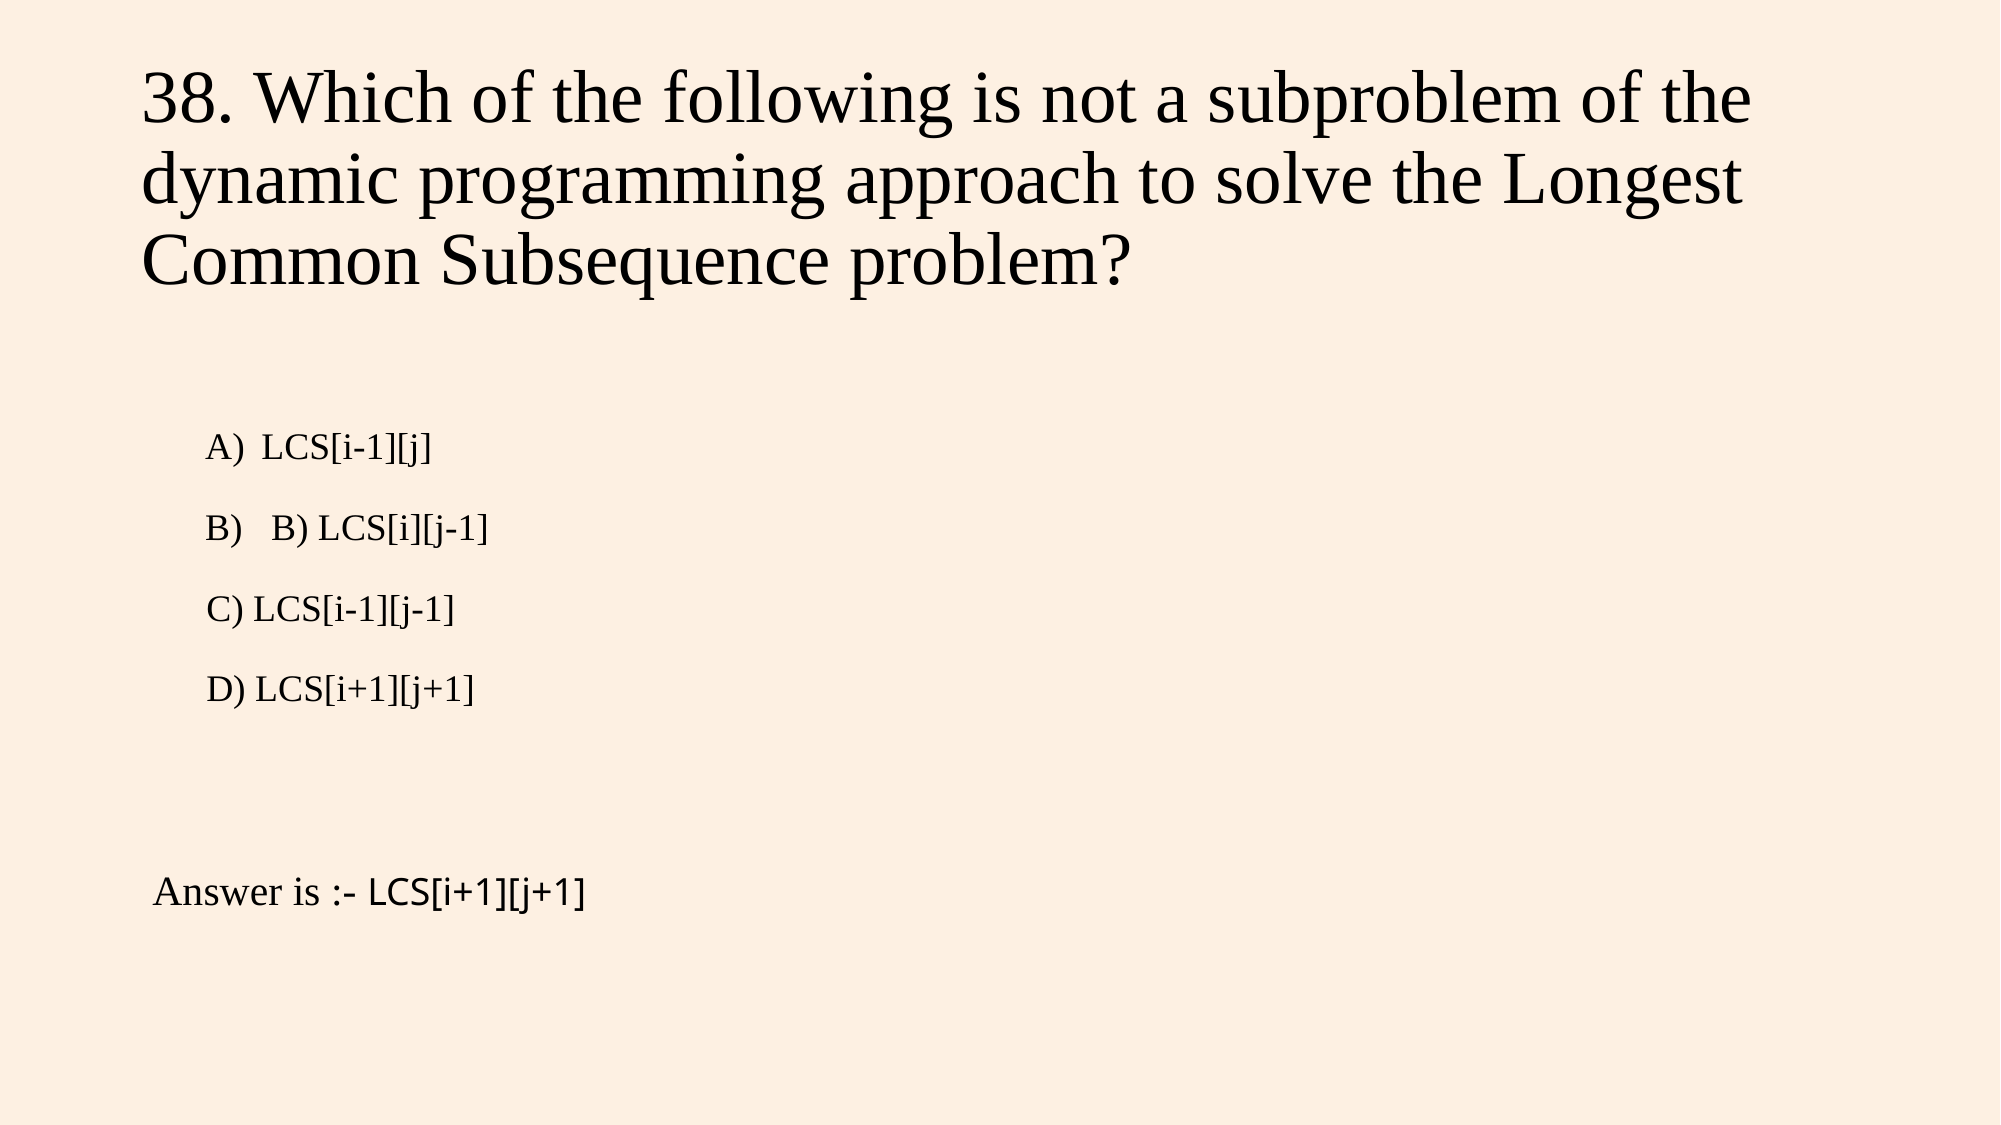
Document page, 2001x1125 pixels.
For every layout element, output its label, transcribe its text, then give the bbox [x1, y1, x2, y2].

title 38. Which of the following is not a subproblem of the dynamic programming approach to solve the Longest Common Subsequence problem? [127, 50, 1853, 268]
text_box LCS[i-1][j] B) LCS[i][j-1] C) LCS[i-1][j-1] D) LCS[i+1][j+1] [115, 419, 1841, 768]
text_box Answer is :- LCS[i+1][j+1] [137, 856, 1613, 922]
